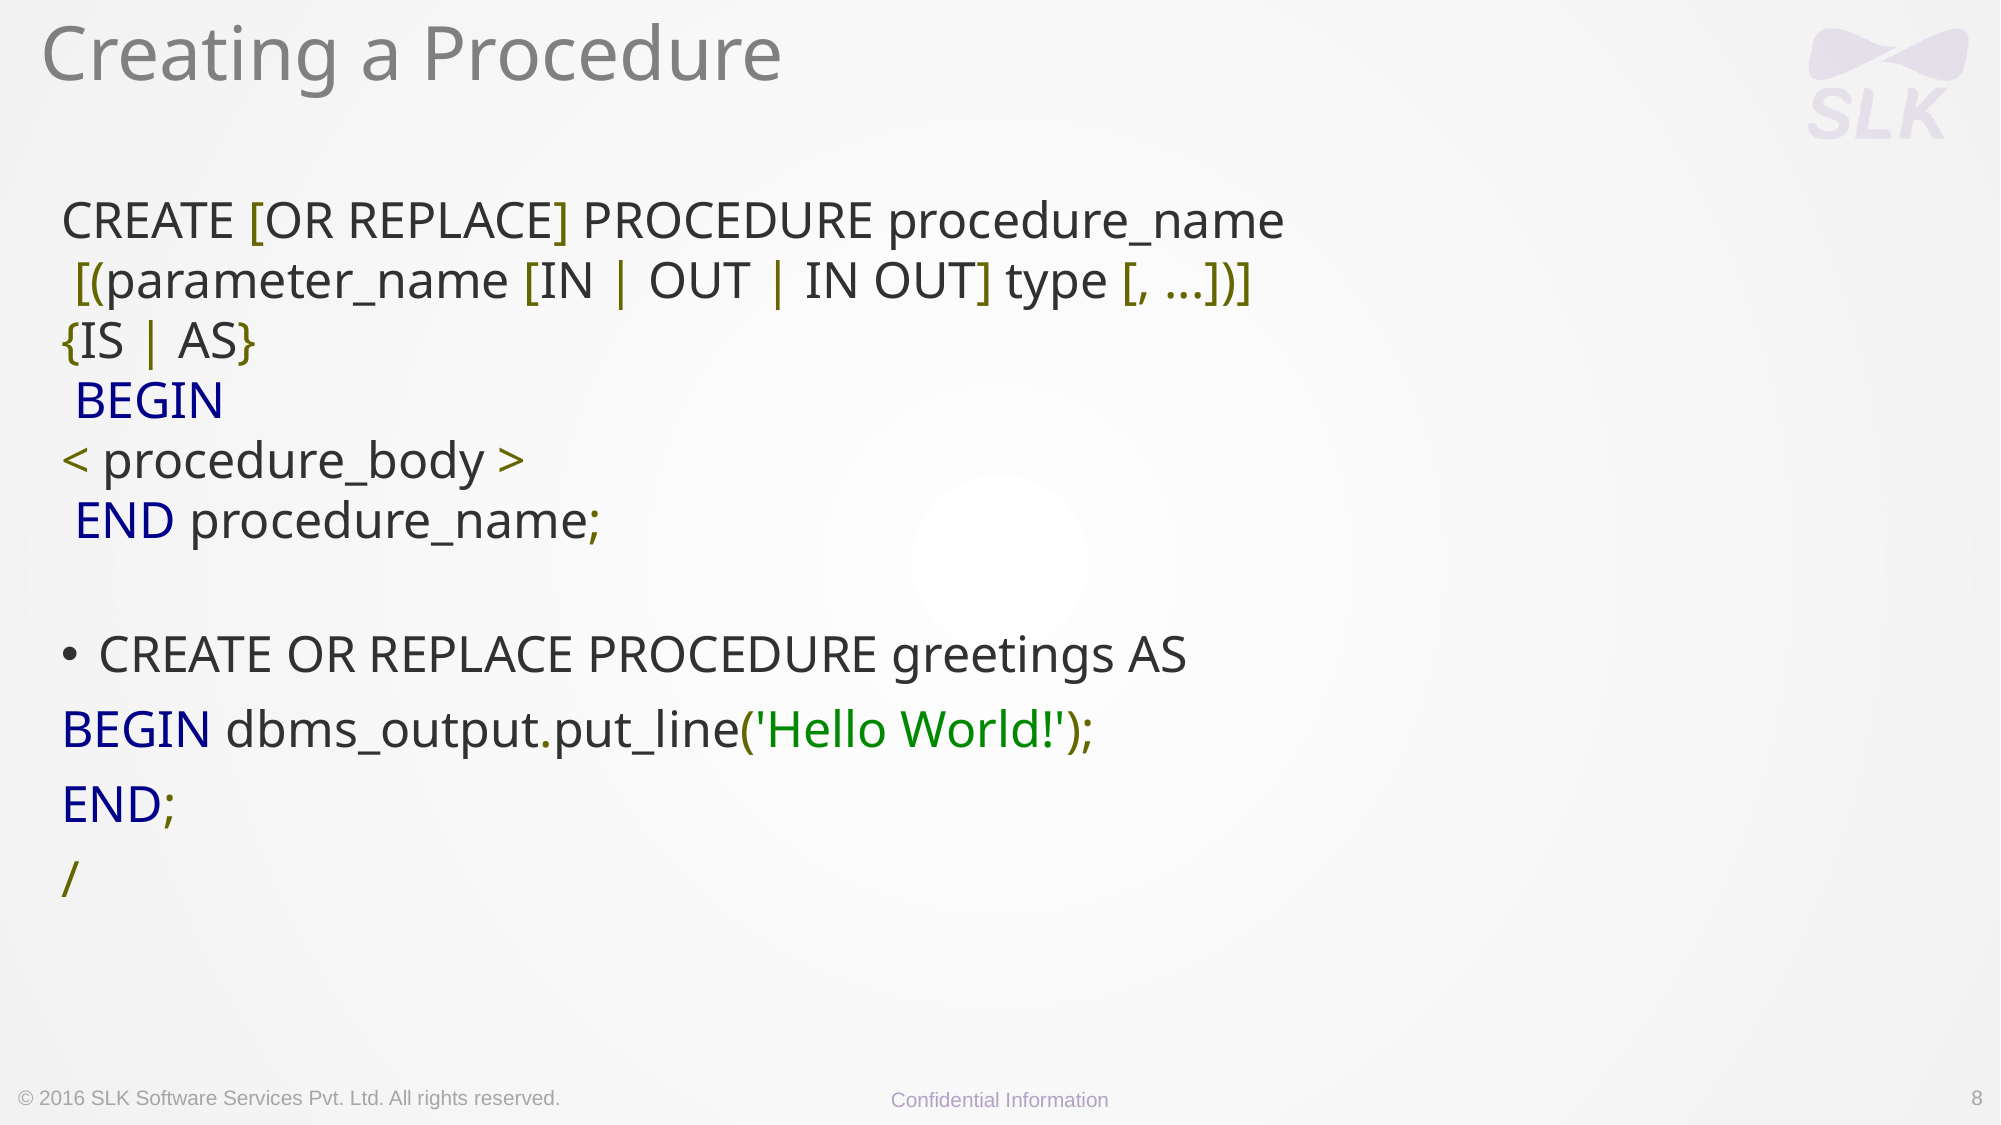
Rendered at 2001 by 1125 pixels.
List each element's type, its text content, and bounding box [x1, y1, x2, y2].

list CREATE [OR REPLACE] PROCEDURE procedure_name [(parameter_name [IN | OUT | IN OUT] type [, ...])] {IS | AS} BEGIN < procedure_body > END procedure_name; CREATE OR REPLACE PROCEDURE greetings AS BEGIN dbms_output.put_line('Hello World!'); END; / [46, 181, 1955, 1076]
title Creating a Procedure [26, 8, 1750, 87]
